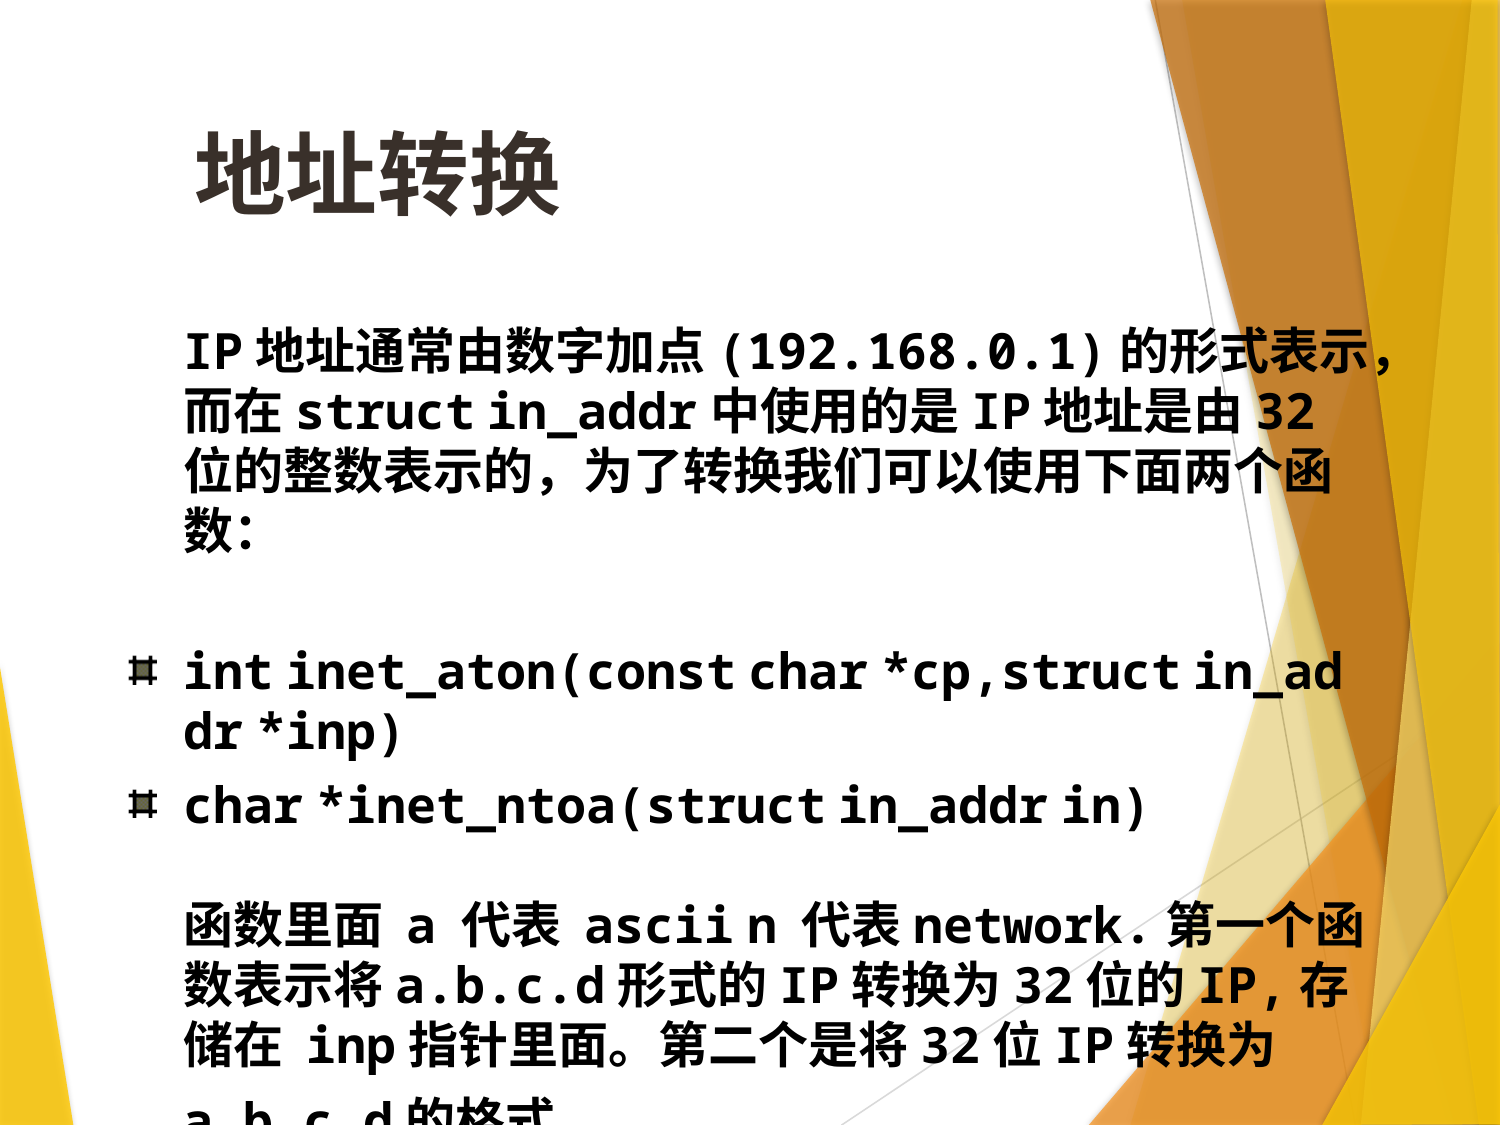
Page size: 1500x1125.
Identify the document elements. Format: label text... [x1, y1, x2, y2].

picture [127, 654, 157, 685]
text_box IP地址通常由数字加点(192.168.0.1)的形式表示，而在struct in_addr中使用的是IP地址是由32位的整数表示的，为了转换我们可以使用下面两个函数： int inet_aton(const char *cp,struct in_addr *inp) char *inet_ntoa(struct in_addr in) 函数里面 a 代表 ascii n 代表network.第一个函数表示将a.b.c.d形式的IP转换为32位的IP,存储在 inp指针里面。第二个是将32位IP转换为a.b.c.d的格式。 [112, 312, 1388, 1000]
text_box 地址转换 [179, 46, 1455, 235]
picture [127, 788, 157, 818]
